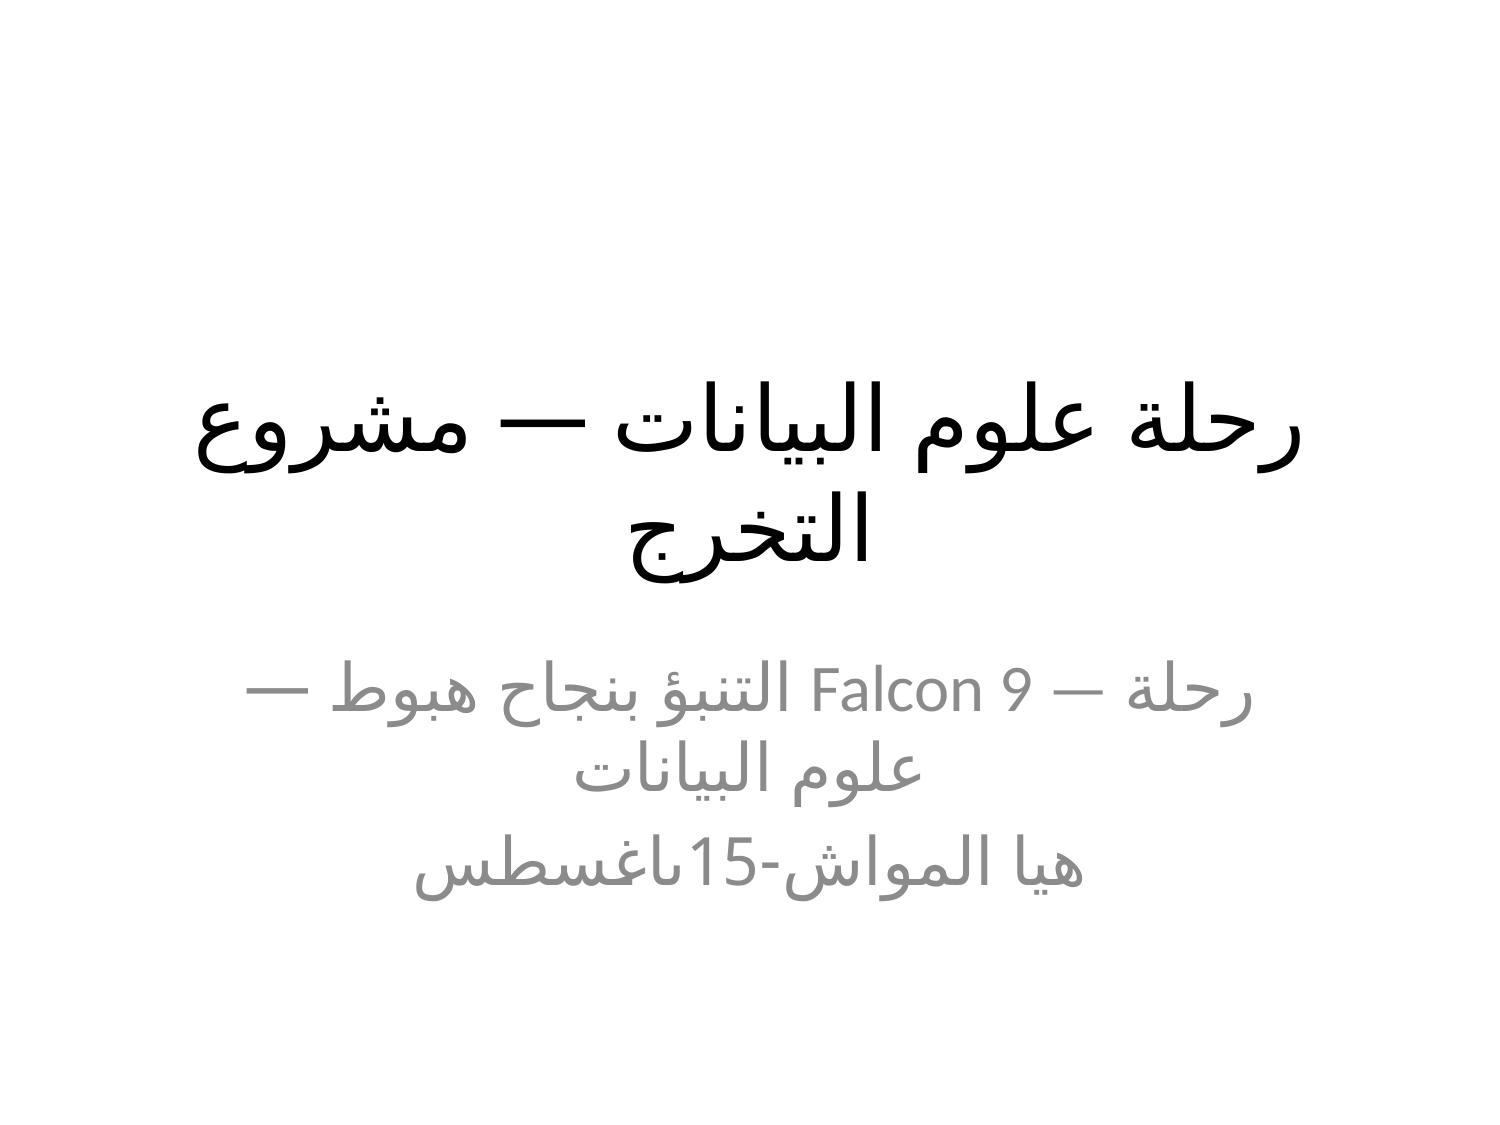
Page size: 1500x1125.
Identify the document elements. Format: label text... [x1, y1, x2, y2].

title رحلة علوم البيانات — مشروع التخرج [112, 349, 1388, 591]
subtitle — التنبؤ بنجاح هبوط Falcon 9 — رحلة علوم البيانات هيا المواش-15ىاغسطس [225, 637, 1275, 925]
